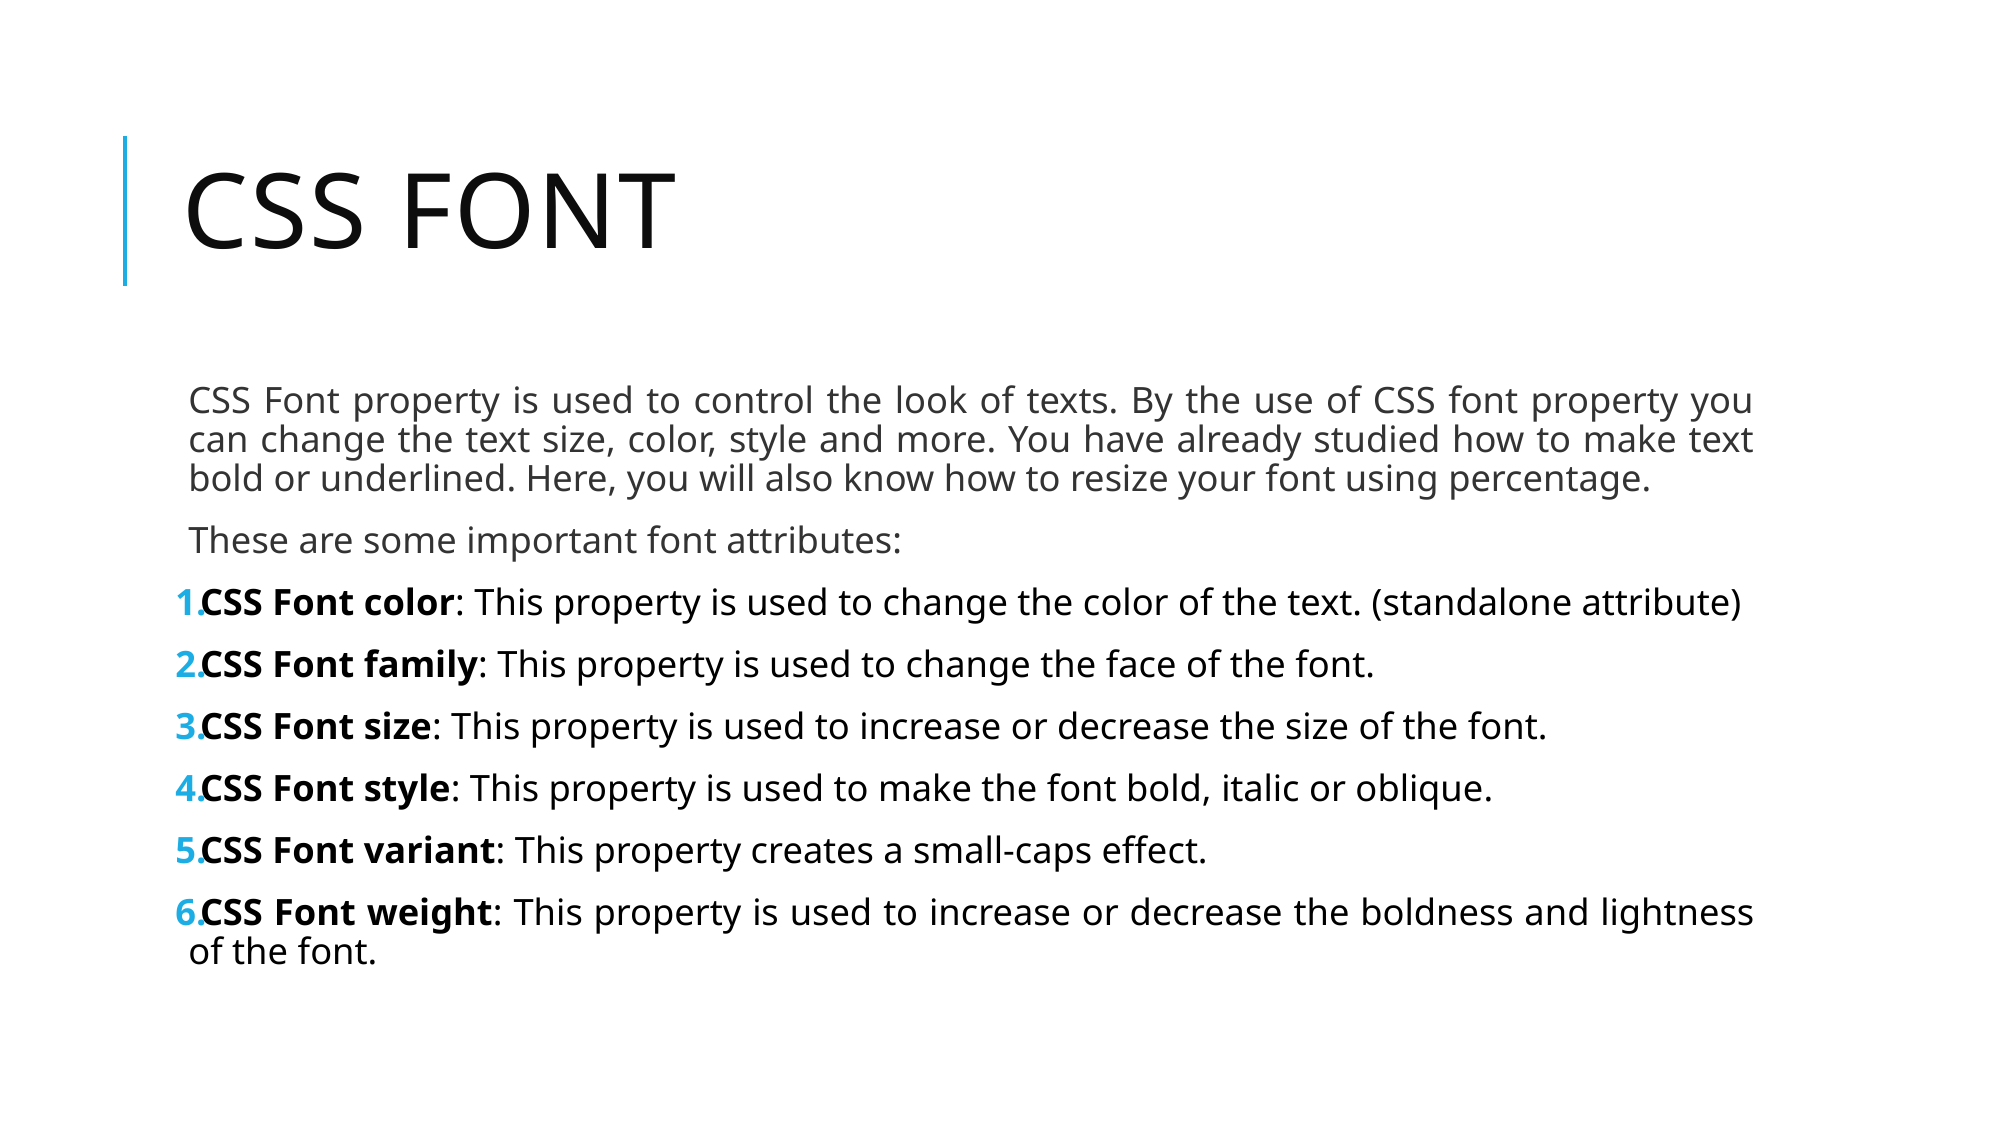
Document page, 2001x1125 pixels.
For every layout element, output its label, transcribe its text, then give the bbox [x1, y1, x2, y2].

title Css font [168, 96, 1763, 342]
list CSS Font property is used to control the look of texts. By the use of CSS font property you can change the text size, color, style and more. You have already studied how to make text bold or underlined. Here, you will also know how to resize your font using percentage. These are some important font attributes: CSS Font color: This property is used to change the color of the text. (standalone attribute) CSS Font family: This property is used to change the face of the font. CSS Font size: This property is used to increase or decrease the size of the font. CSS Font style: This property is used to make the font bold, italic or oblique. CSS Font variant: This property creates a small-caps effect. CSS Font weight: This property is used to increase or decrease the boldness and lightness of the font. [168, 375, 1763, 1035]
